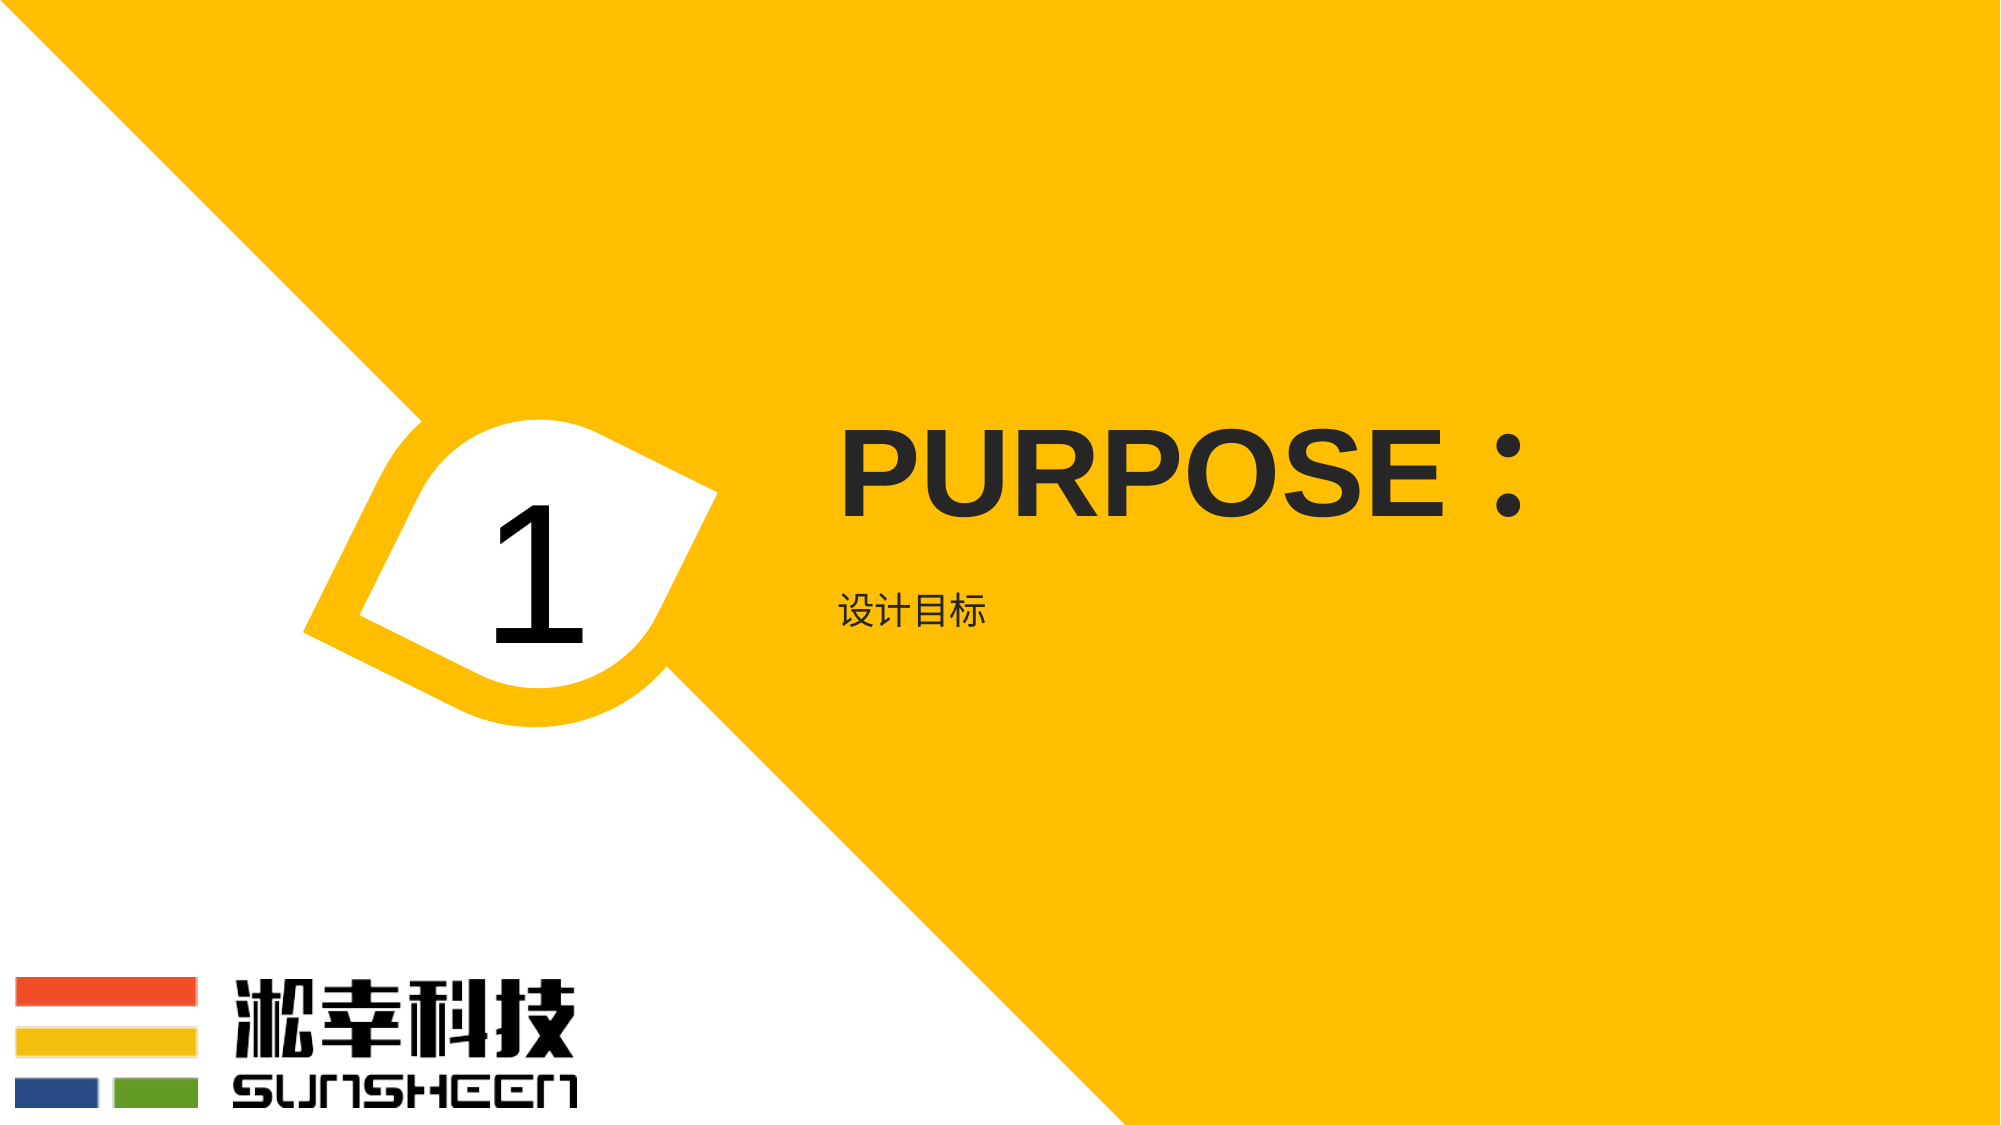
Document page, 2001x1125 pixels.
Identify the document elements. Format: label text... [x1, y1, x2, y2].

title PURPOSE： [822, 288, 1900, 550]
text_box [15, 977, 577, 1108]
text_box 1 [398, 432, 677, 695]
list 设计目标 [822, 557, 1900, 804]
